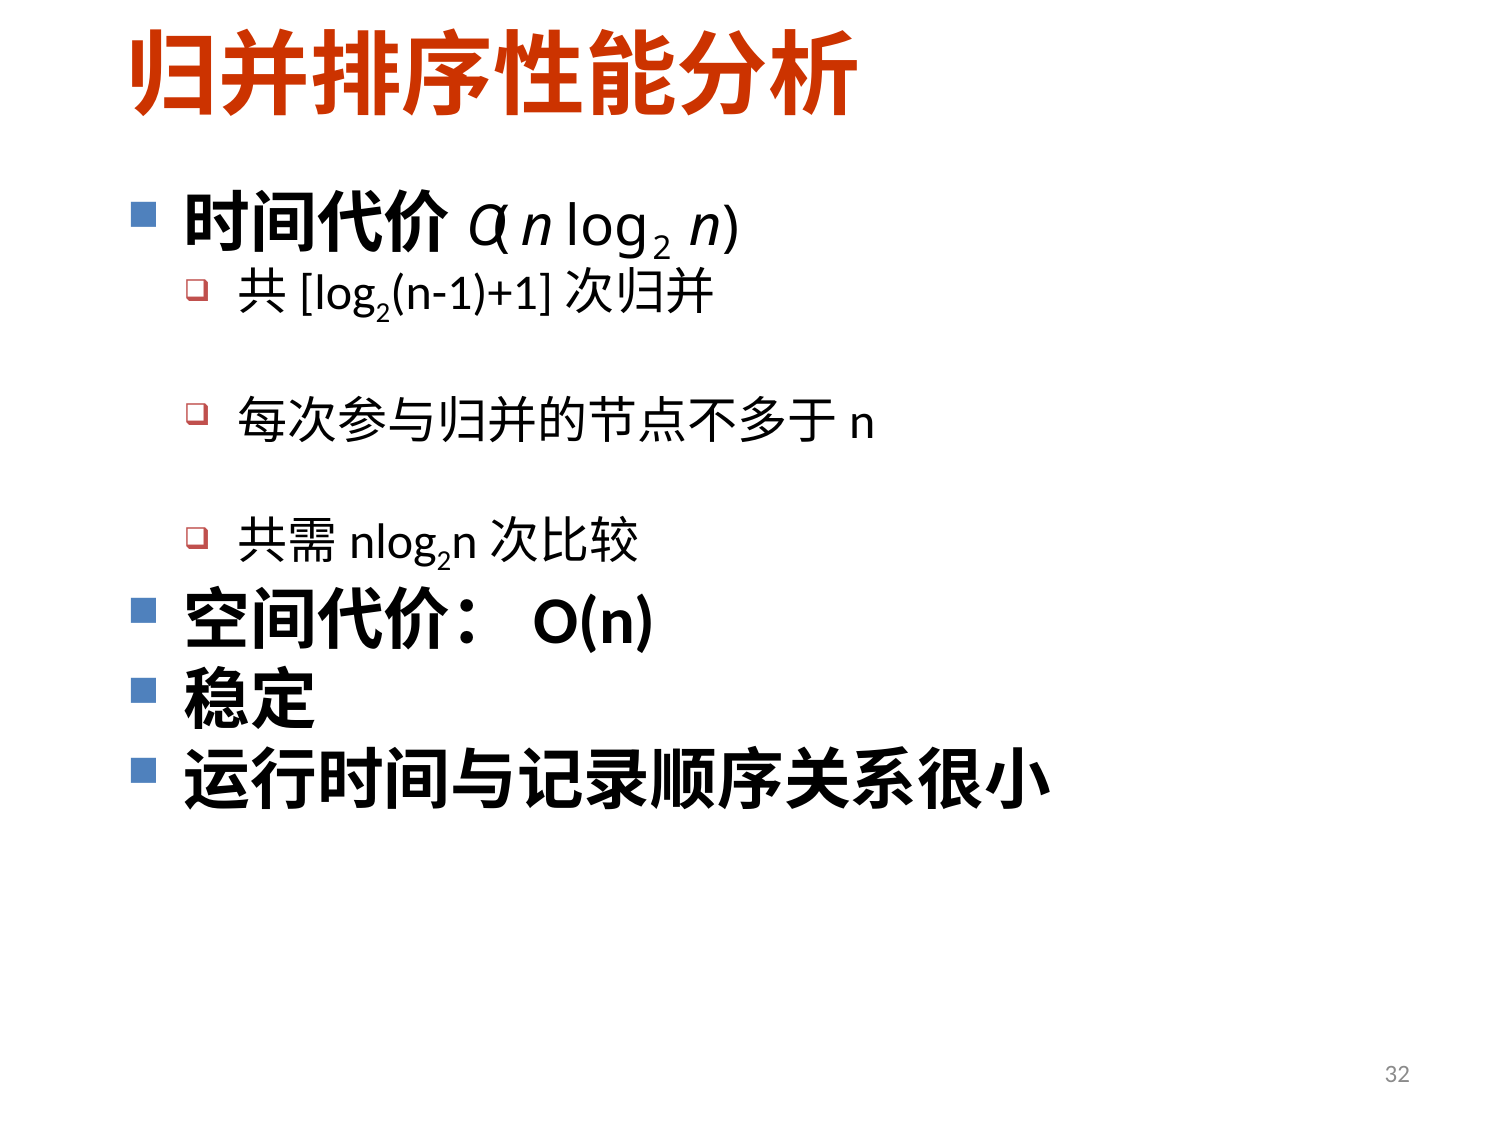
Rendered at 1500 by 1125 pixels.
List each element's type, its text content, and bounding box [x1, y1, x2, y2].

text_box 时间代价 共[log2(n-1)+1]次归并 每次参与归并的节点不多于n 共需nlog2n次比较 空间代价：O(n) 稳定 运行时间与记录顺序关系很小 [112, 172, 1296, 894]
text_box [462, 184, 751, 270]
text_box 归并排序性能分析 [112, 1, 1388, 146]
slide_number 32 [1074, 1042, 1425, 1103]
